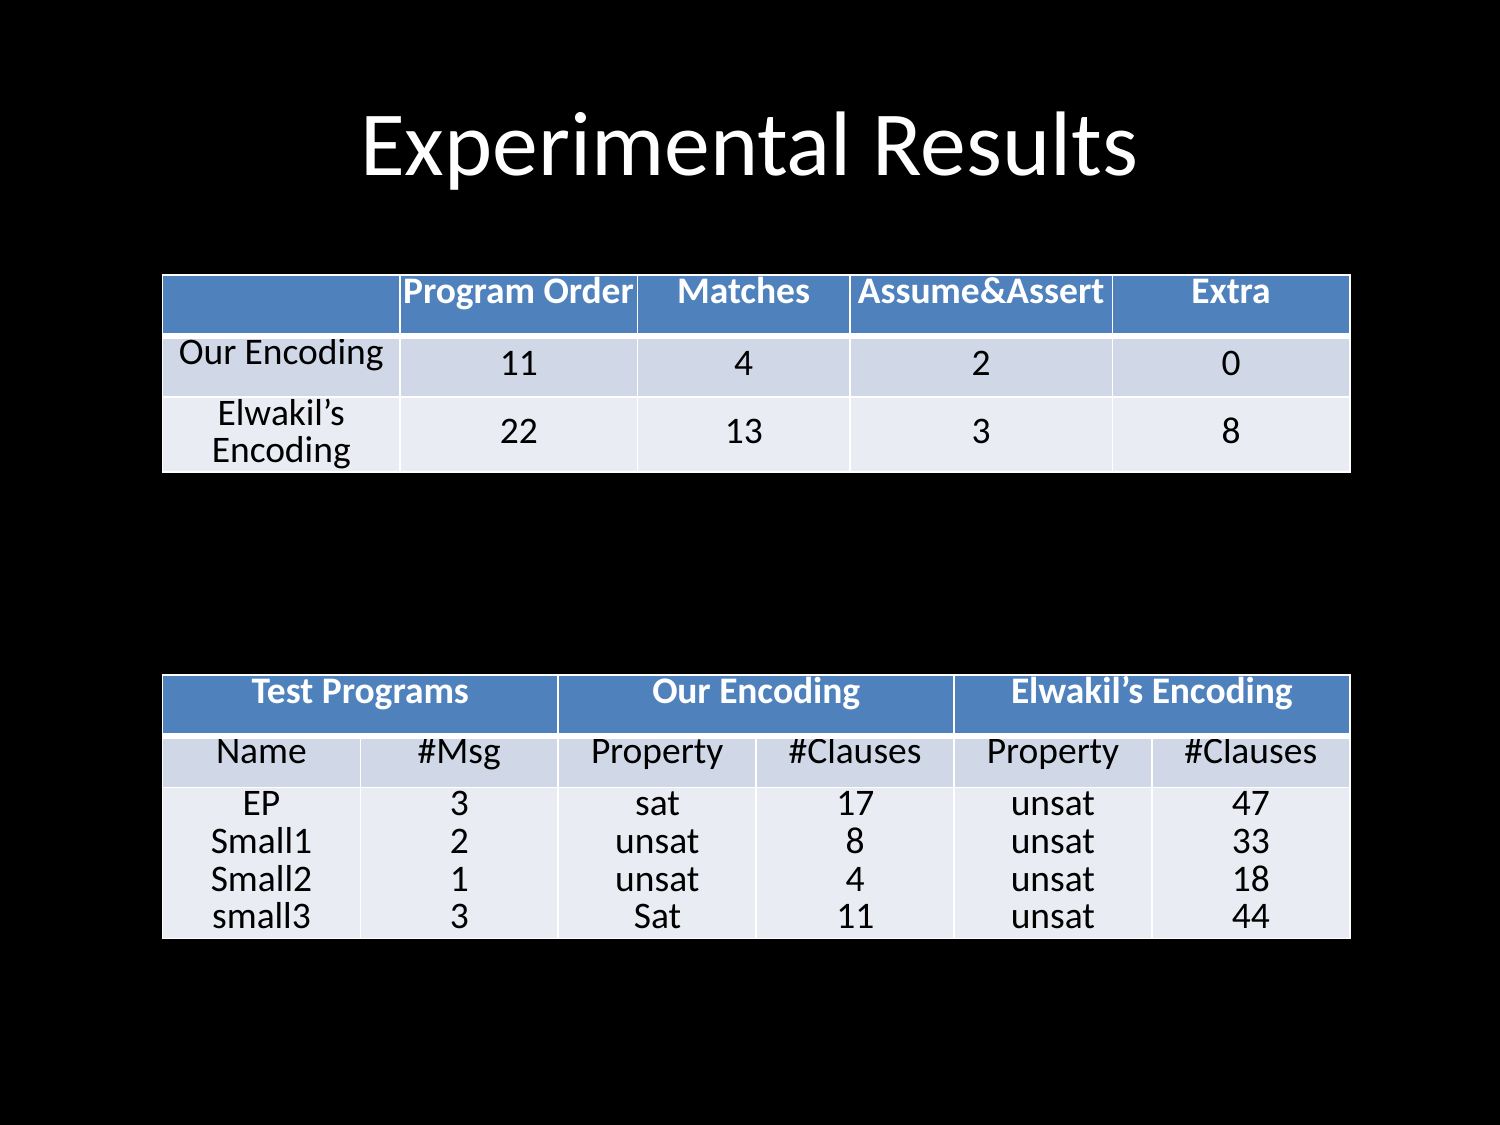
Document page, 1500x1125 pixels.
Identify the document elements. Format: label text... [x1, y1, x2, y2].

table_cell 13 [638, 398, 849, 471]
table_cell EP Small1 Small2 small3 [163, 788, 360, 938]
table_cell Our Encoding [163, 339, 399, 396]
table_cell 3 2 1 3 [361, 788, 557, 938]
table_header [163, 276, 399, 333]
table_cell sat unsat unsat Sat [559, 788, 755, 938]
table_cell 8 [1113, 398, 1349, 471]
table_cell unsat unsat unsat unsat [955, 788, 1151, 938]
table_cell 47 33 18 44 [1153, 788, 1349, 938]
table_header Our Encoding [559, 676, 953, 733]
table_cell 2 [851, 339, 1112, 396]
table_cell Property [559, 739, 755, 787]
table_cell 17 8 4 11 [757, 788, 953, 938]
table_cell 4 [638, 339, 849, 396]
table_header Elwakil’s Encoding [955, 676, 1349, 733]
table_cell 22 [401, 398, 637, 471]
table_cell 0 [1113, 339, 1349, 396]
table_cell #Clauses [1153, 739, 1349, 787]
table_cell #Clauses [757, 739, 953, 787]
table_header Assume&Assert [851, 276, 1112, 333]
table_header Test Programs [163, 676, 557, 733]
table_header Extra [1113, 276, 1349, 333]
table_cell Elwakil’s Encoding [163, 398, 399, 471]
table_header Program Order [401, 276, 637, 333]
table_cell 3 [851, 398, 1112, 471]
table_header Matches [638, 276, 849, 333]
table_cell Property [955, 739, 1151, 787]
table_cell 11 [401, 339, 637, 396]
table_cell #Msg [361, 739, 557, 787]
title Experimental Results [75, 45, 1425, 233]
table_cell Name [163, 739, 360, 787]
